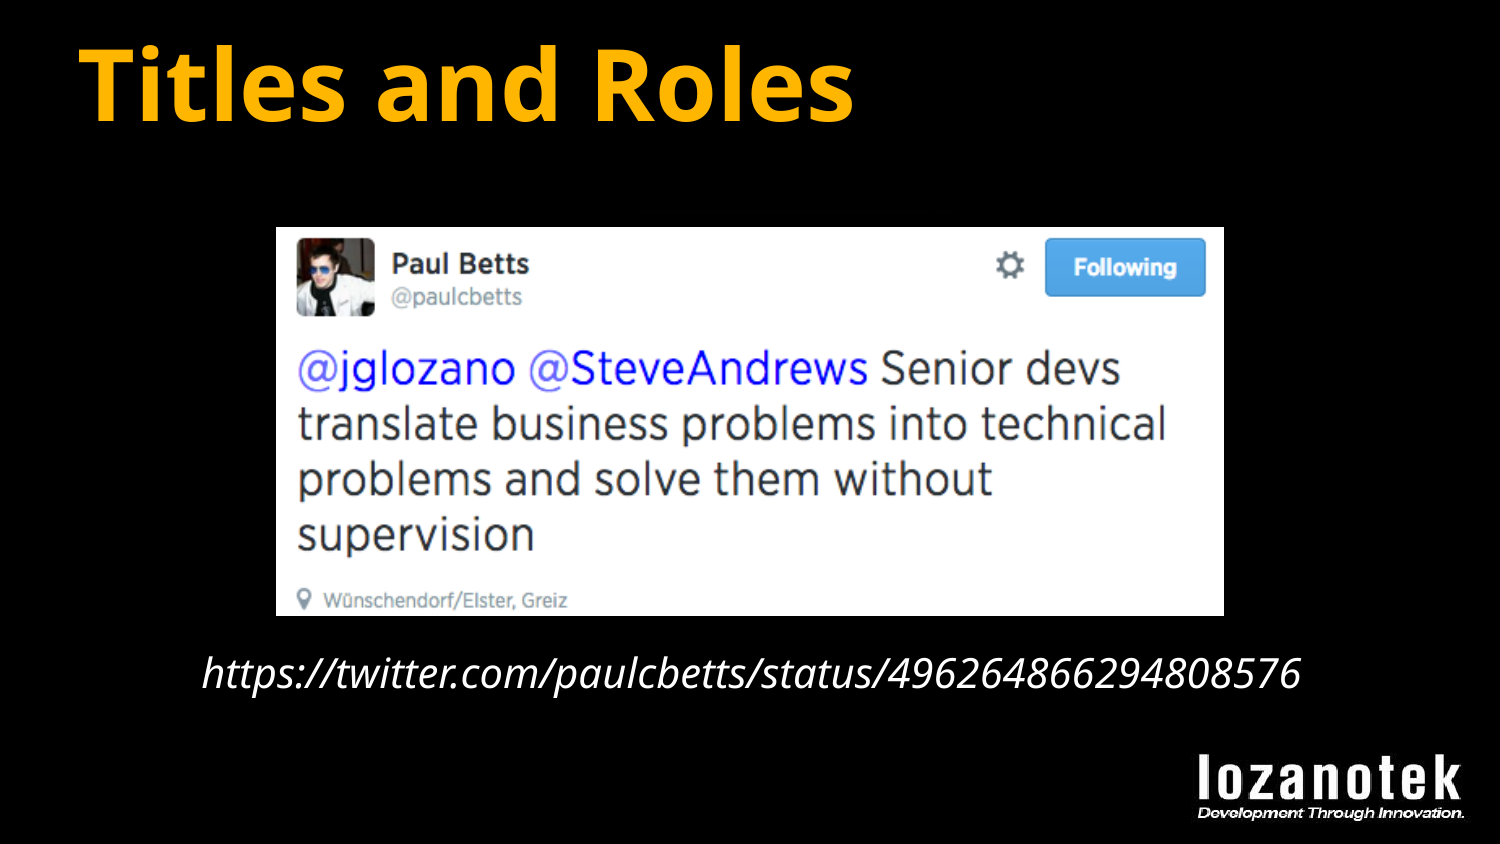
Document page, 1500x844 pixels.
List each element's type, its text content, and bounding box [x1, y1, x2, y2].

title Titles and Roles [62, 27, 1438, 155]
picture [0, 0, 1500, 844]
text_box https://twitter.com/paulcbetts/status/496264866294808576 [186, 646, 1317, 705]
